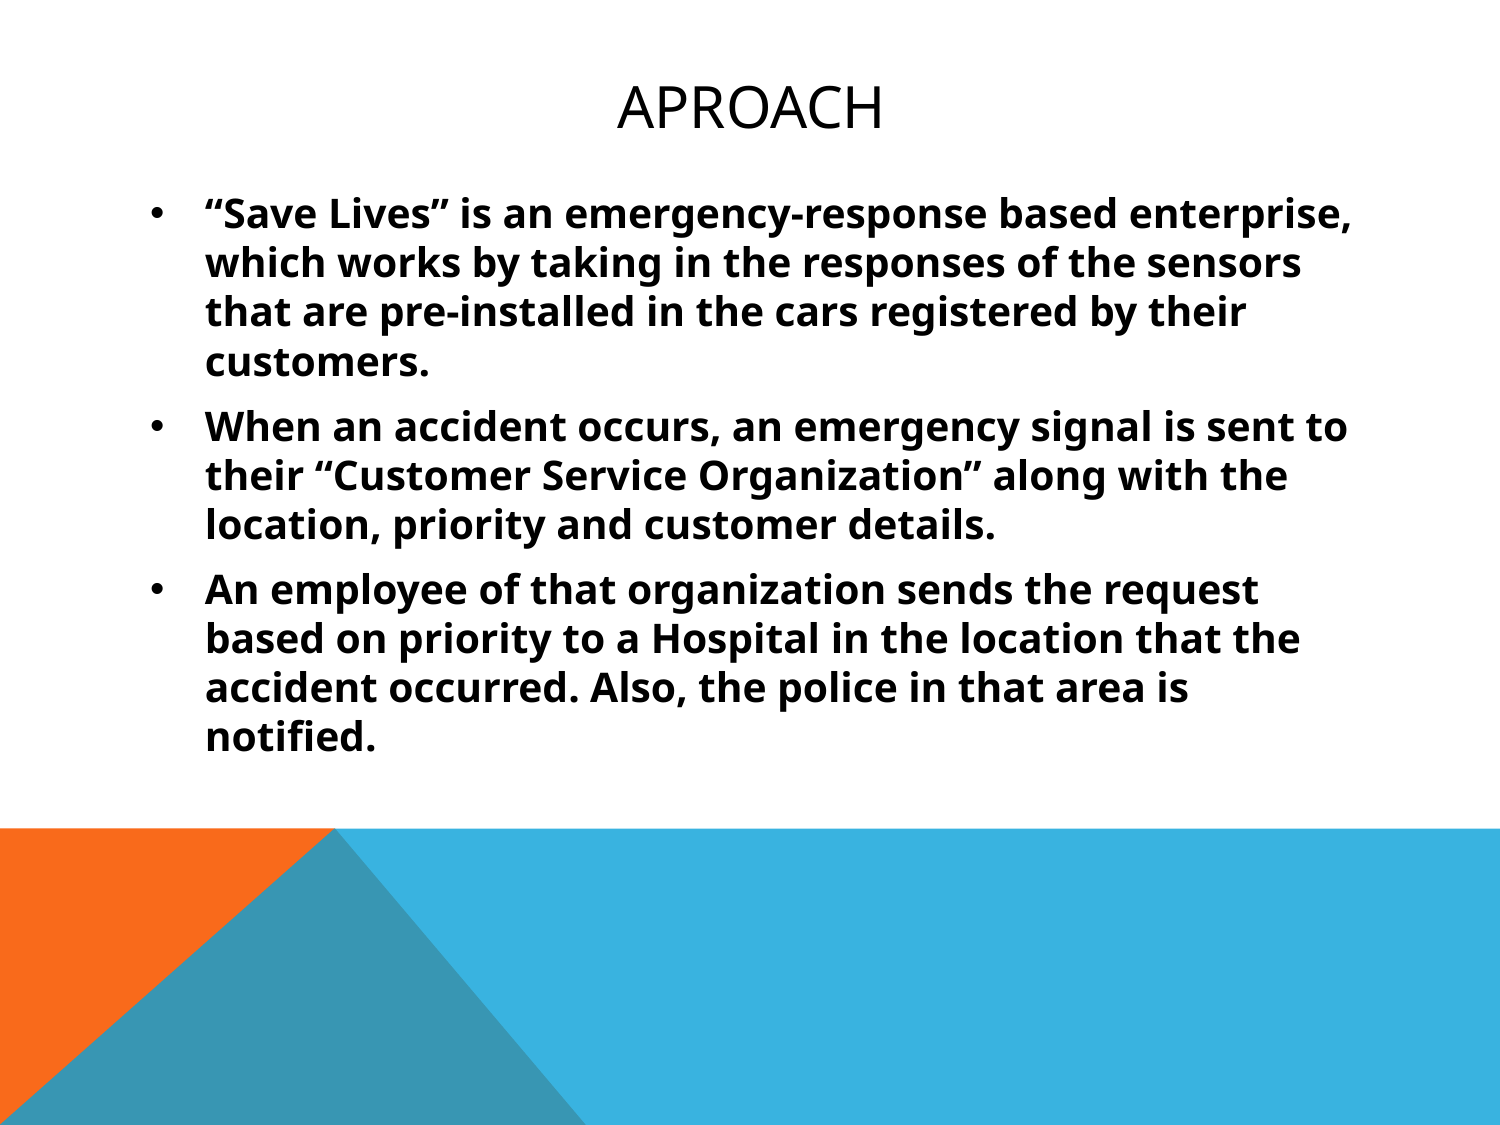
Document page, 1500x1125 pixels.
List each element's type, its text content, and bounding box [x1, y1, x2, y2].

list “Save Lives” is an emergency-response based enterprise, which works by taking in the responses of the sensors that are pre-installed in the cars registered by their customers. When an accident occurs, an emergency signal is sent to their “Customer Service Organization” along with the location, priority and customer details. An employee of that organization sends the request based on priority to a Hospital in the location that the accident occurred. Also, the police in that area is notified. [135, 180, 1369, 768]
title APROACH [135, 60, 1369, 150]
